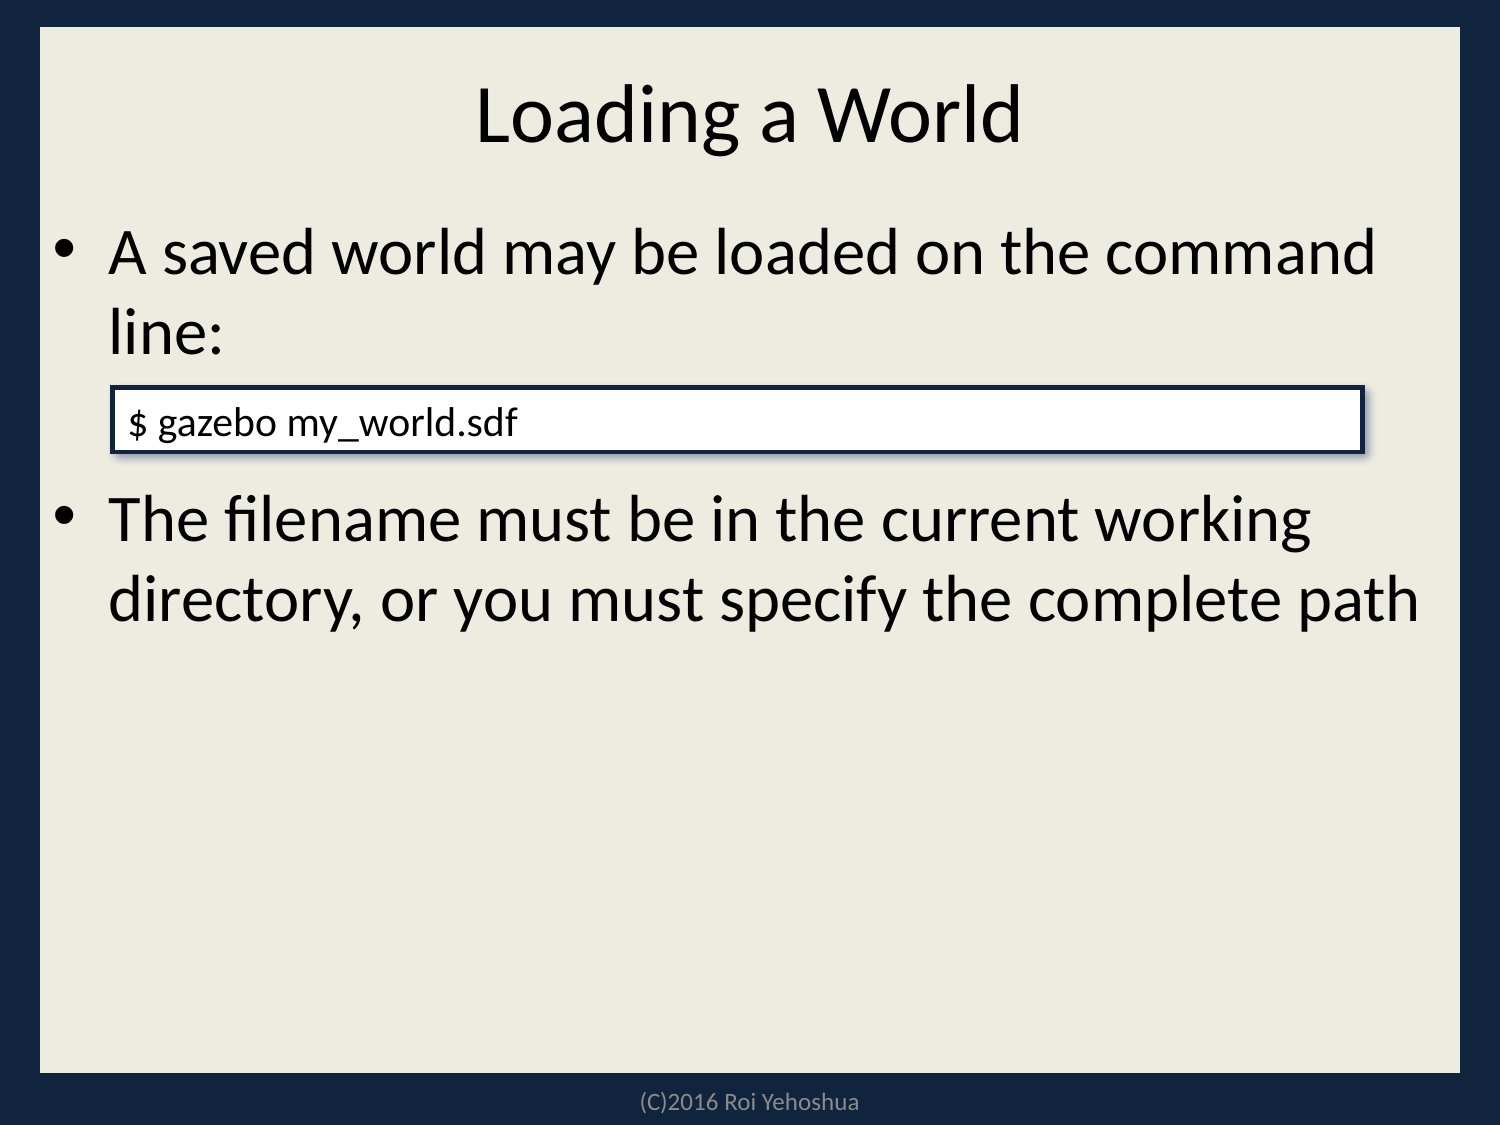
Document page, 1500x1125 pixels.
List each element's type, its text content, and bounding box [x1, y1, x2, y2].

text_box $ gazebo my_world.sdf [112, 387, 1363, 453]
footer (C)2016 Roi Yehoshua [512, 1074, 988, 1125]
title Loading a World [37, 31, 1463, 188]
list A saved world may be loaded on the command line: The filename must be in the current working directory, or you must specify the complete path [37, 200, 1463, 1080]
